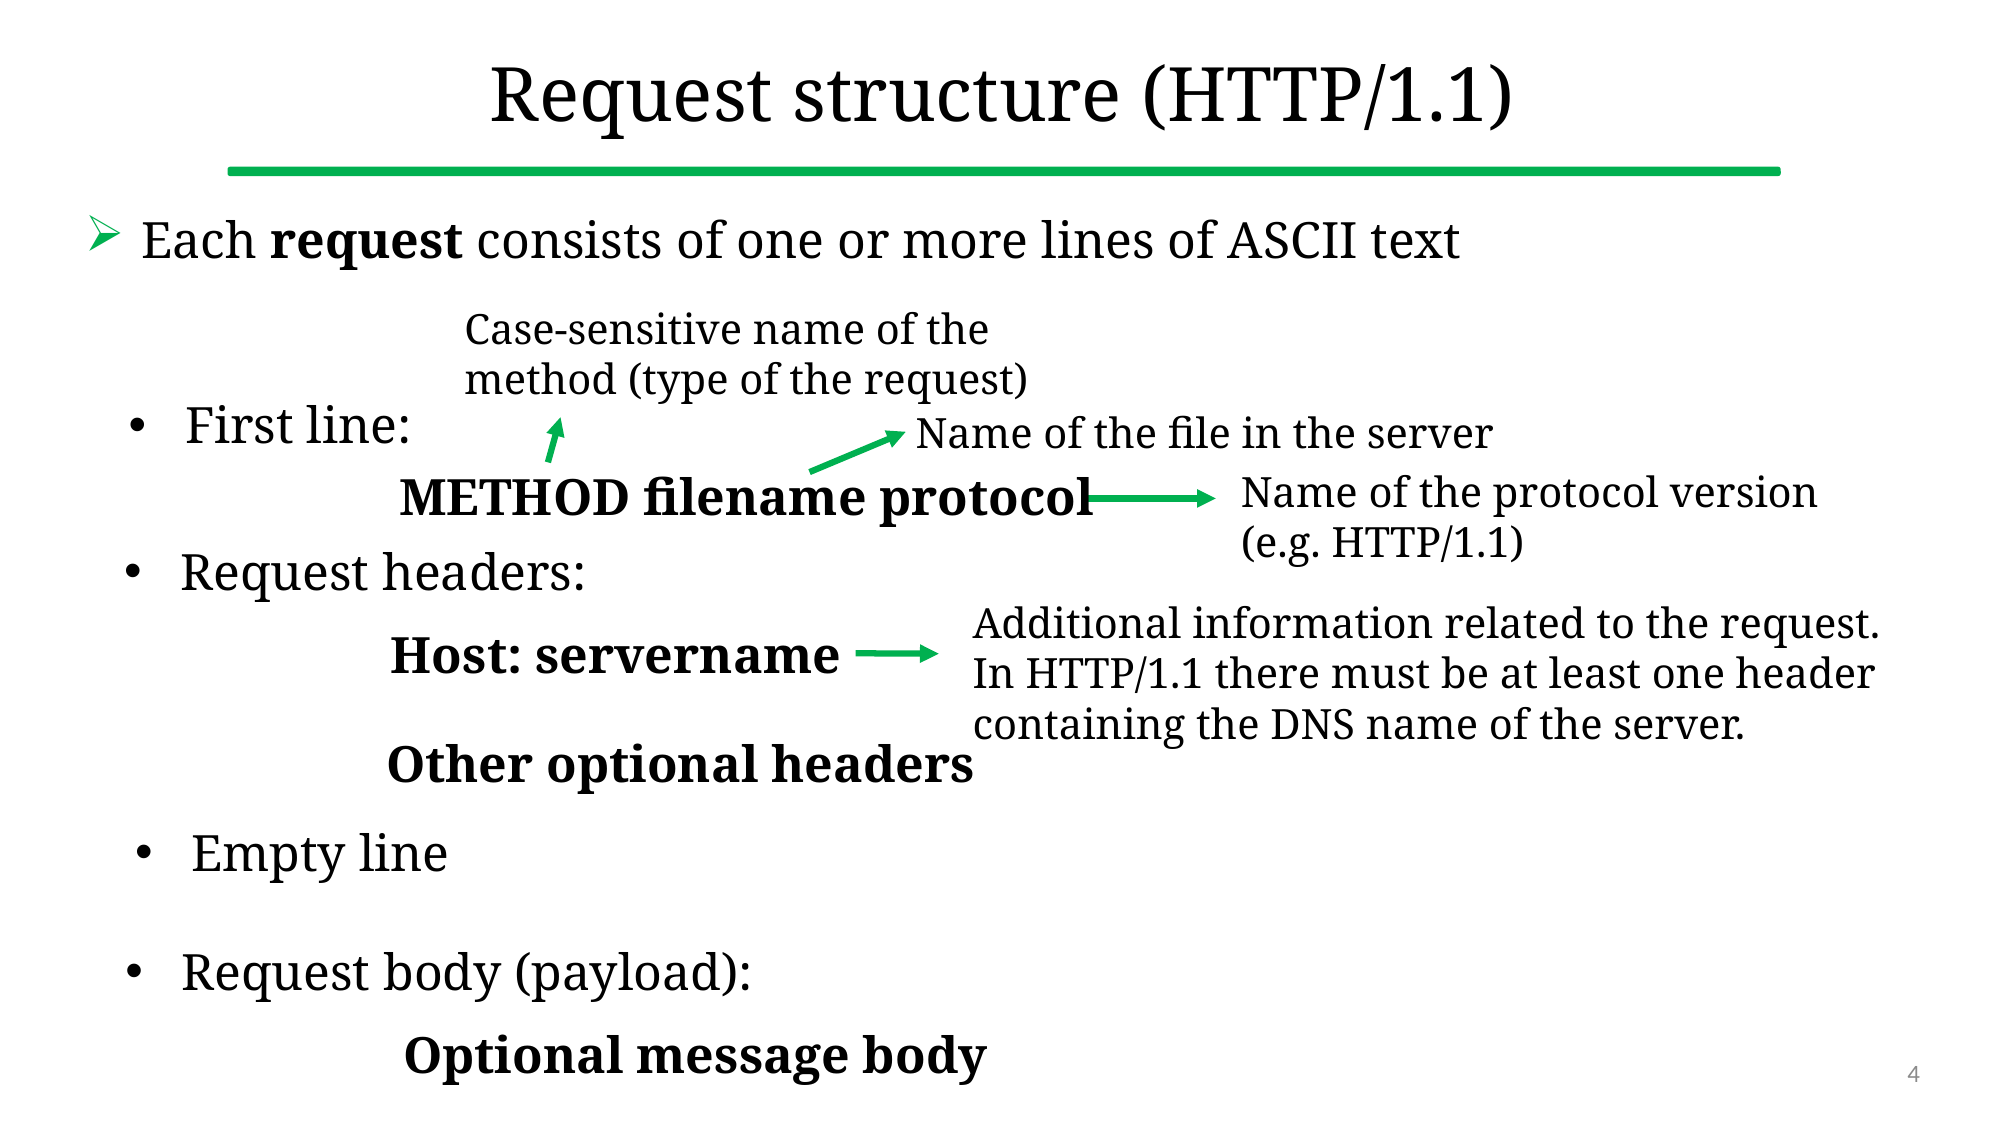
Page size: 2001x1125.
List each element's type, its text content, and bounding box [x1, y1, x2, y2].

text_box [547, 417, 561, 463]
text_box Additional information related to the request. In HTTP/1.1 there must be at least one header containing the DNS name of the server. [957, 589, 1922, 755]
text_box First line: [113, 386, 427, 462]
list Each request consists of one or more lines of ASCII text [70, 207, 1936, 311]
text_box Optional message body [388, 1015, 1003, 1091]
text_box Name of the protocol version (e.g. HTTP/1.1) [1226, 457, 2000, 573]
slide_number 4 [1412, 1042, 1936, 1103]
text_box METHOD filename protocol [384, 457, 1123, 533]
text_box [809, 431, 906, 473]
text_box Host: servername [376, 615, 856, 691]
text_box Name of the file in the server [900, 399, 1549, 464]
text_box Empty line [120, 813, 465, 889]
text_box Case-sensitive name of the method (type of the request) [449, 295, 1136, 410]
text_box Request headers: [109, 533, 602, 609]
text_box Other optional headers [371, 725, 1003, 800]
text_box Request body (payload): [110, 933, 768, 1008]
title Request structure (HTTP/1.1) [70, 26, 1936, 168]
